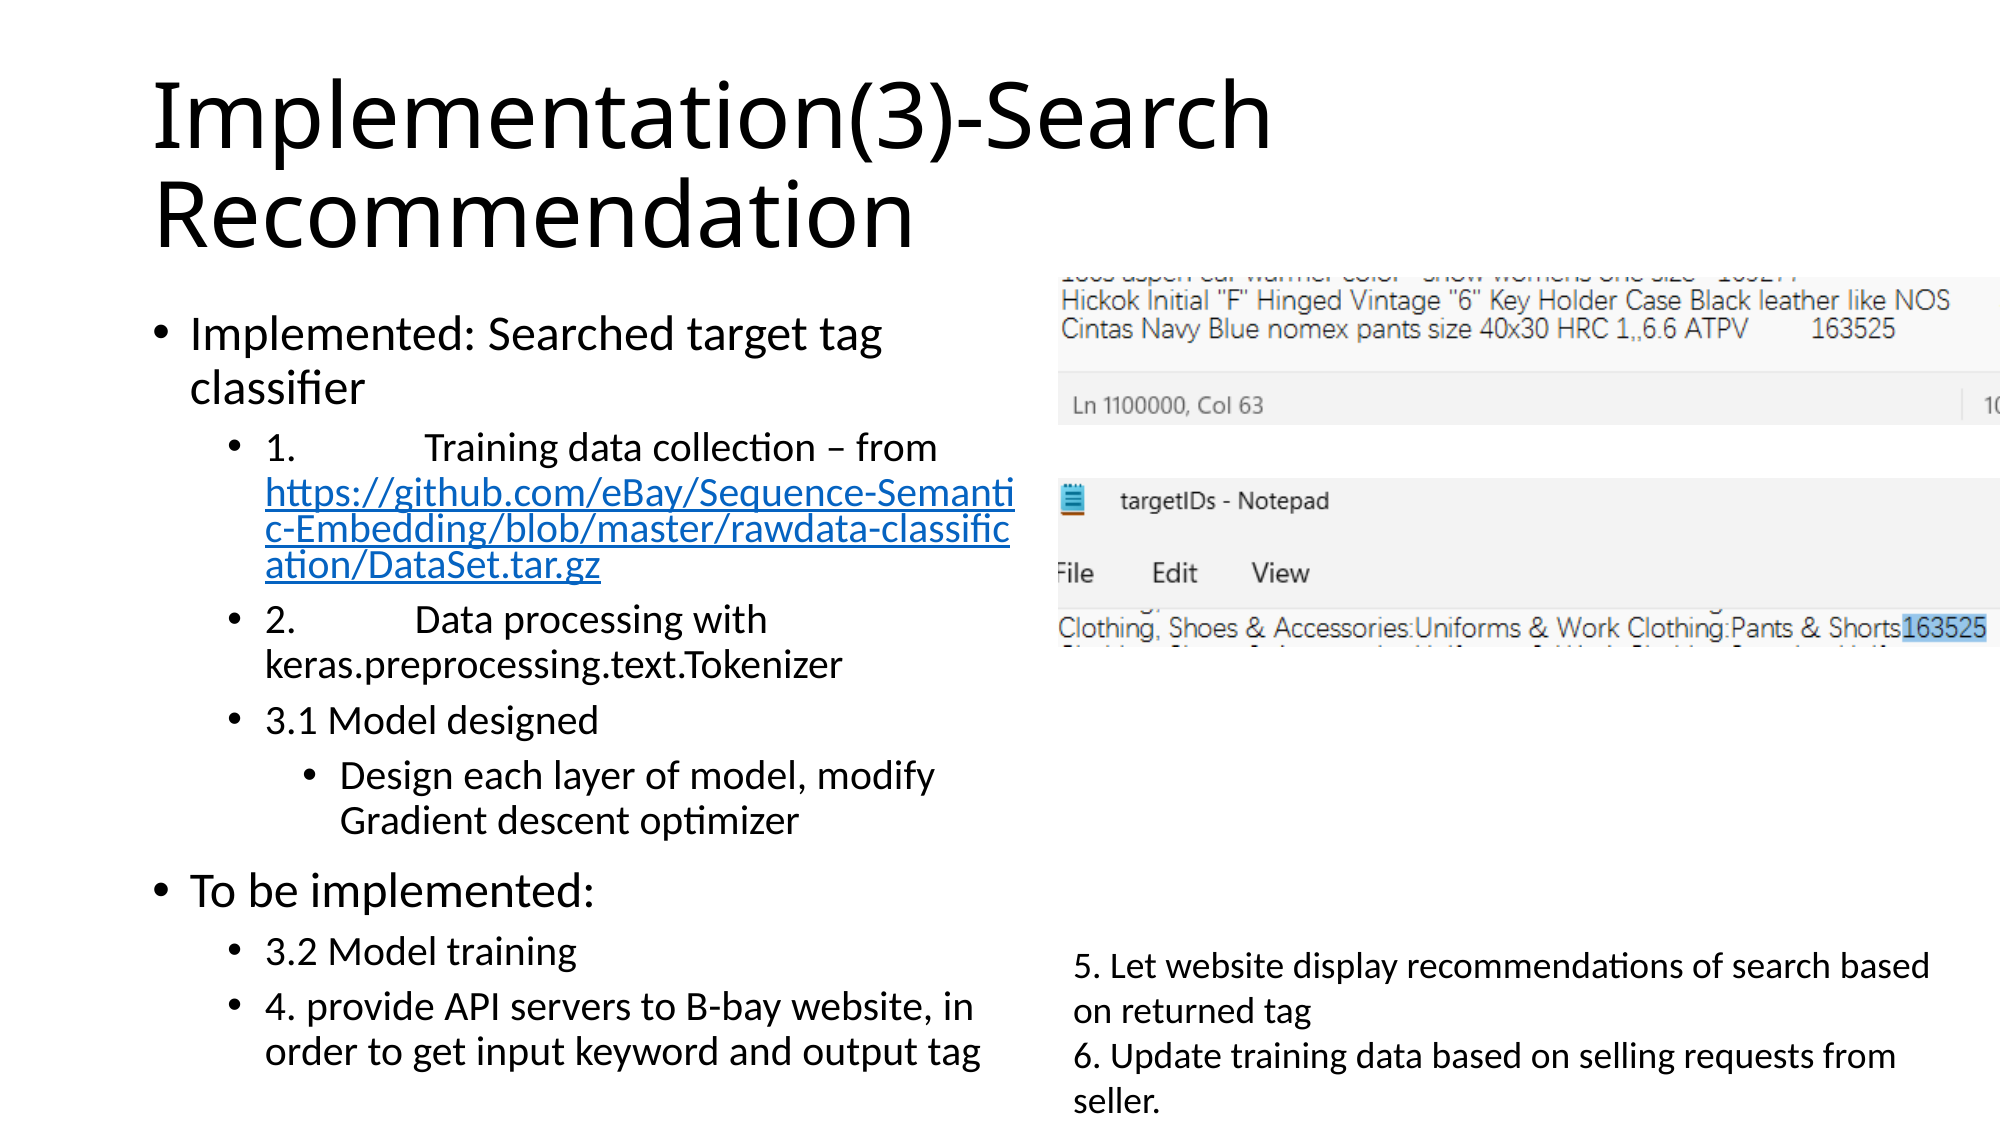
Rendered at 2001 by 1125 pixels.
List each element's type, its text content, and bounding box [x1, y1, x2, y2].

text_box 5. Let website display recommendations of search based on returned tag 6. Update training data based on selling requests from seller. [1058, 933, 1981, 1125]
title Implementation(3)-Search Recommendation [137, 59, 1863, 278]
picture [1058, 277, 2000, 425]
picture [1058, 478, 2000, 647]
list Implemented: Searched target tag classifier 1. Training data collection – from https://github.com/eBay/Sequence-Semantic-Embedding/blob/master/rawdata-classification/DataSet.tar.gz 2. Data processing with keras.preprocessing.text.Tokenizer 3.1 Model designed Design each layer of model, modify Gradient descent optimizer To be implemented: 3.2 Model training 4. provide API servers to B-bay website, in order to get input keyword and output tag [137, 299, 1045, 1112]
